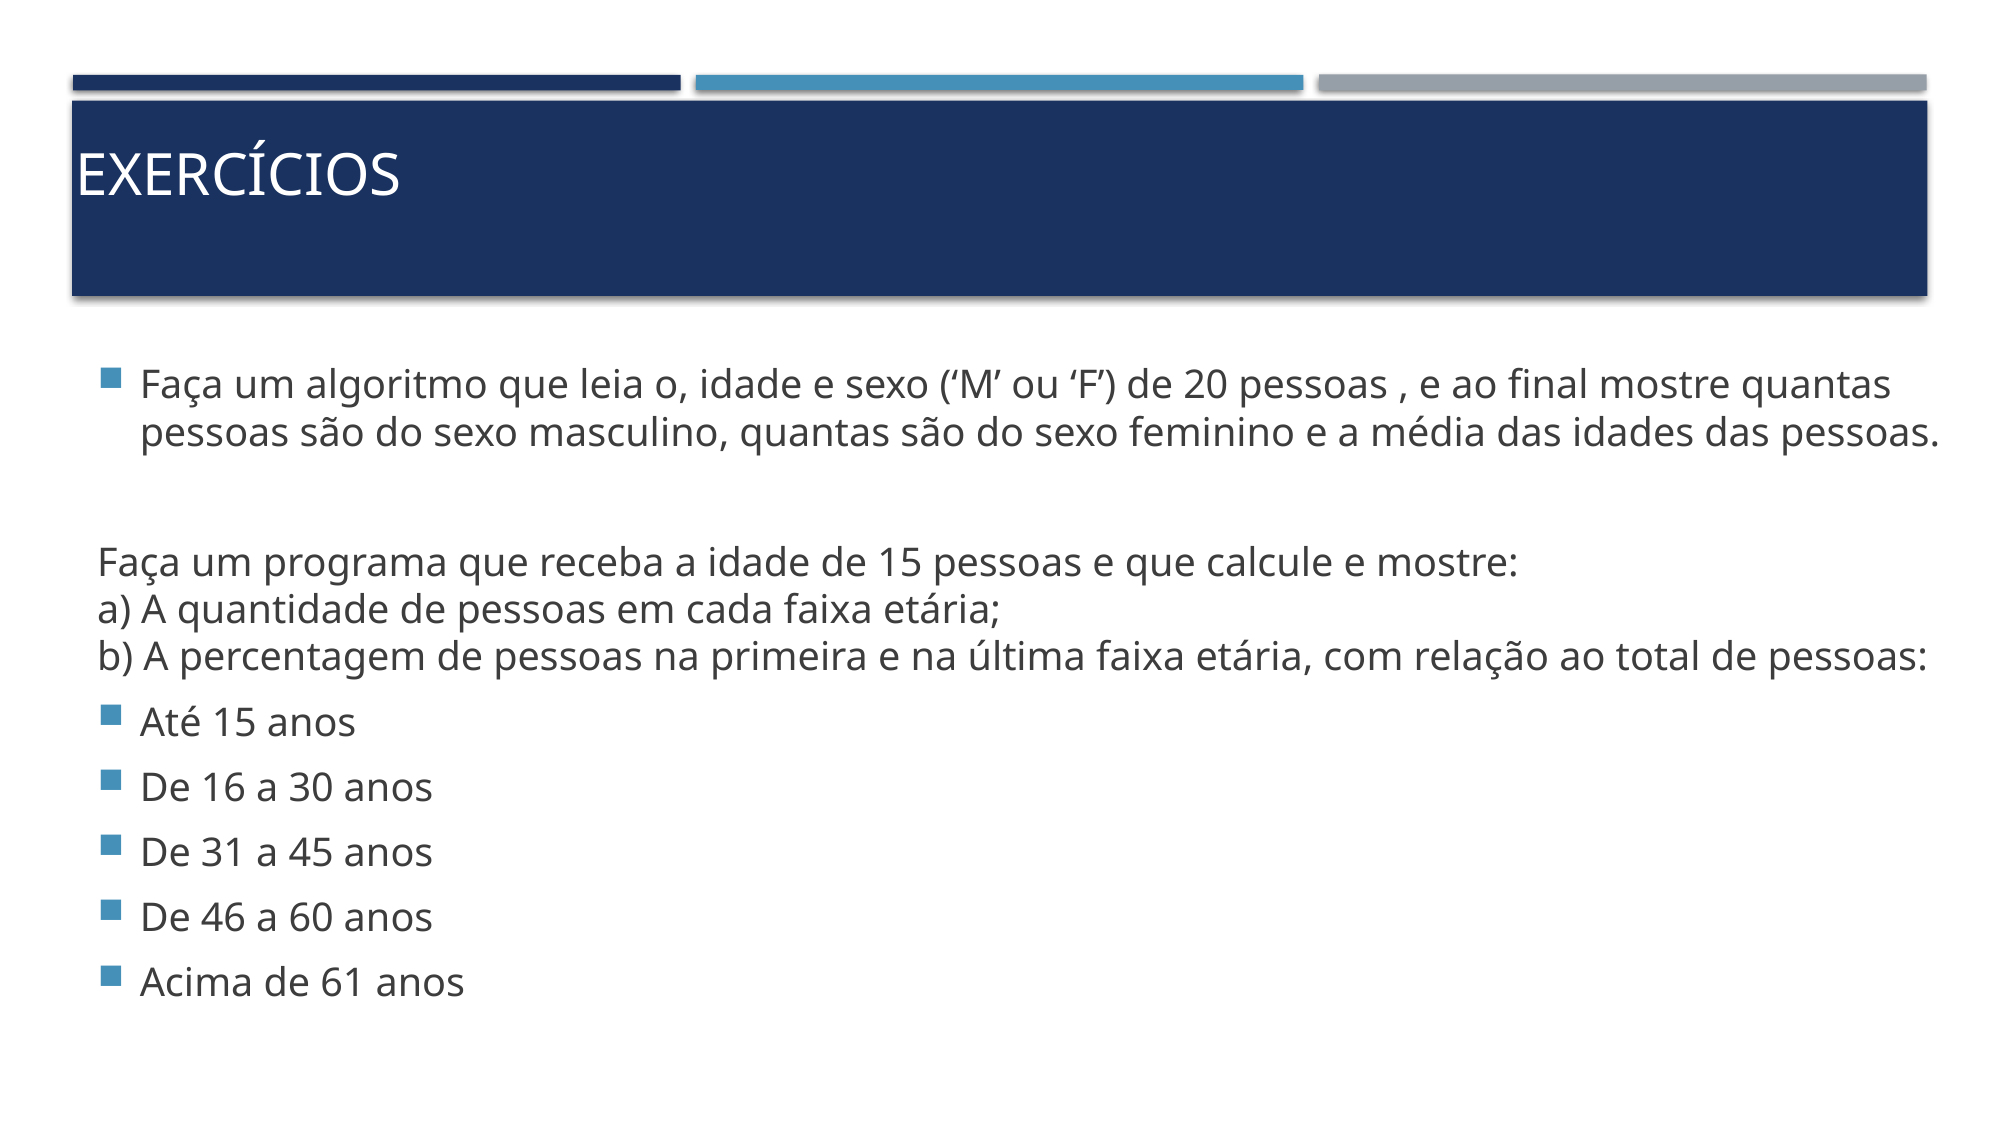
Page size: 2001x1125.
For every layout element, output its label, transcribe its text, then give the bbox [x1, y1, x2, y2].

title Exercícios [60, 108, 1411, 215]
list Faça um algoritmo que leia o, idade e sexo (‘M’ ou ‘F’) de 20 pessoas , e ao final mostre quantas pessoas são do sexo masculino, quantas são do sexo feminino e a média das idades das pessoas. Faça um programa que receba a idade de 15 pessoas e que calcule e mostre: a) A quantidade de pessoas em cada faixa etária; b) A percentagem de pessoas na primeira e na última faixa etária, com relação ao total de pessoas: Até 15 anos De 16 a 30 anos De 31 a 45 anos De 46 a 60 anos Acima de 61 anos [82, 342, 1967, 1086]
